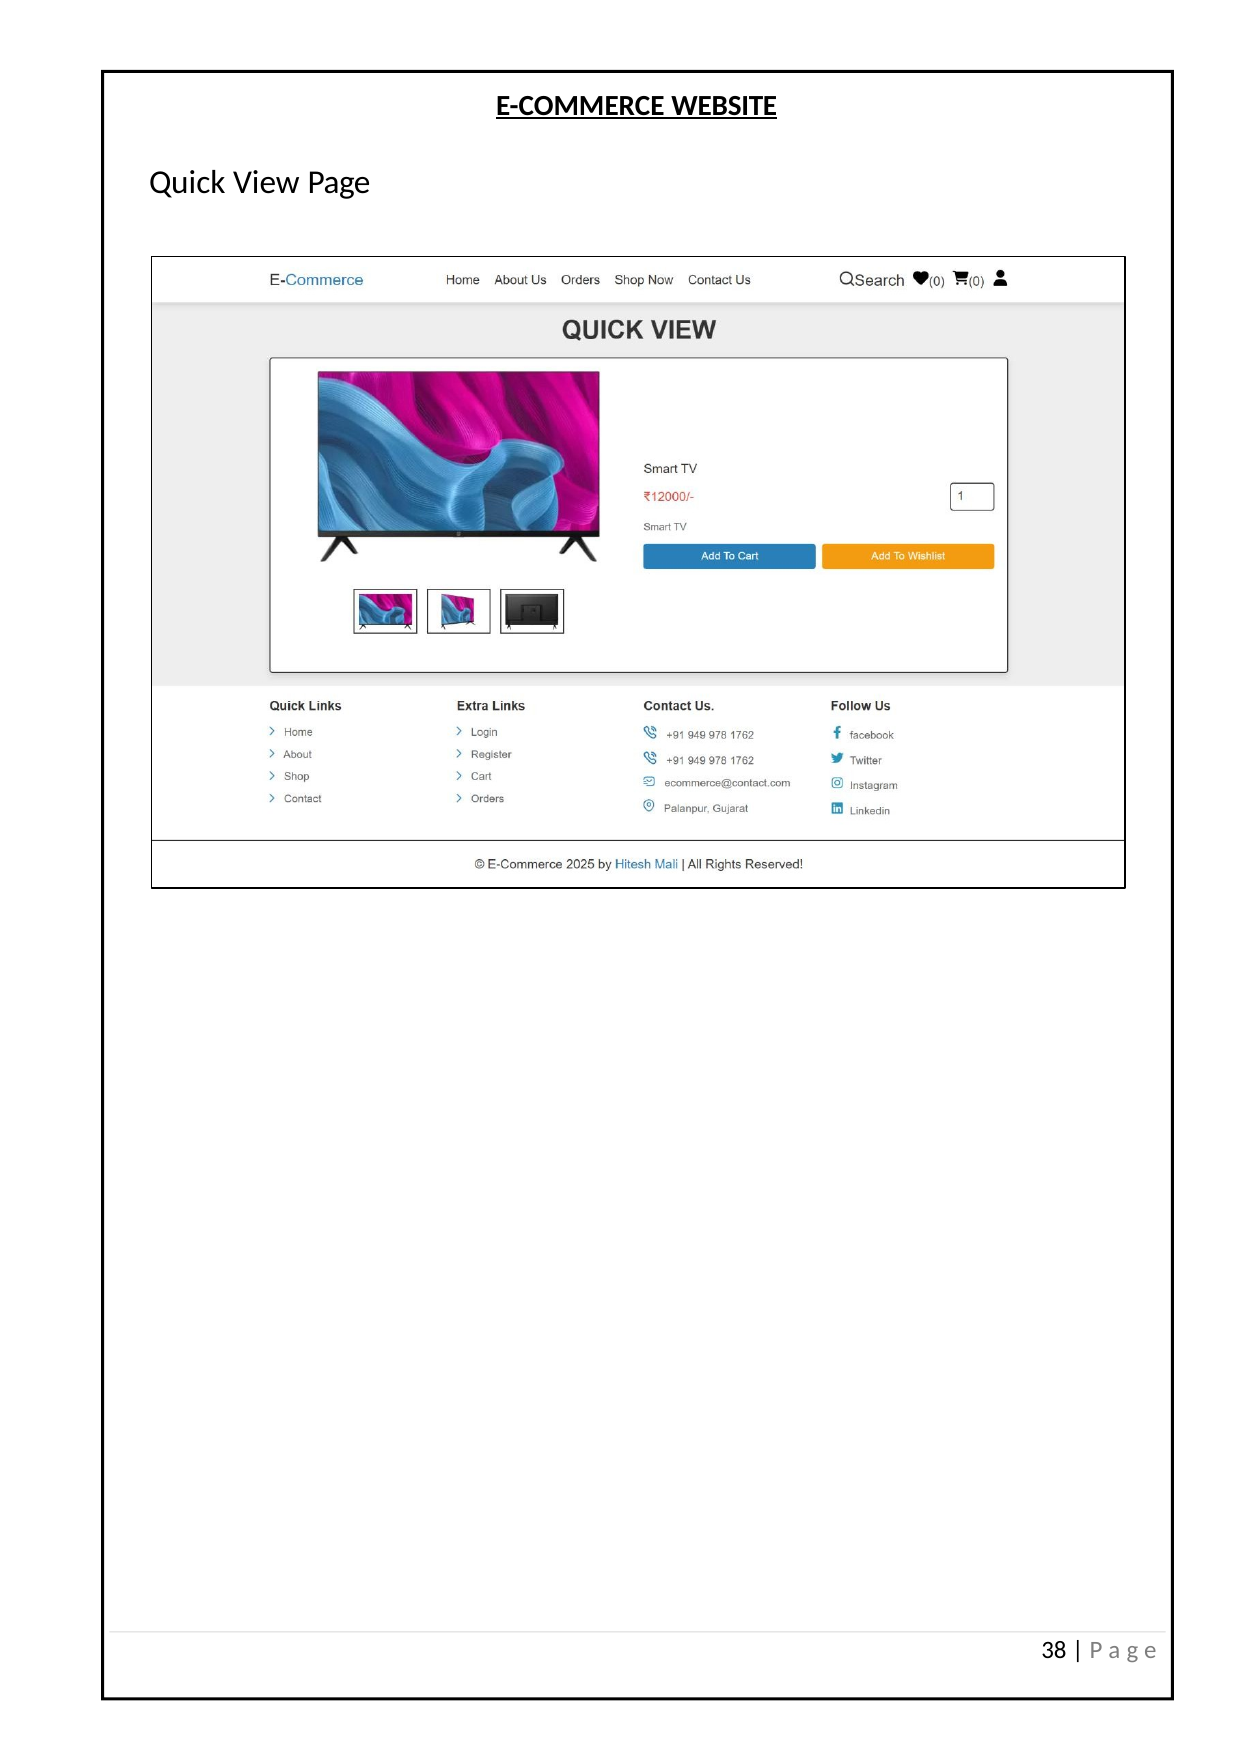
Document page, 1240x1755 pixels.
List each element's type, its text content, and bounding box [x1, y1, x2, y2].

slide_number 38 | P a g e [1039, 1637, 1159, 1755]
text_box E-COMMERCE WEBSITE Quick View Page [147, 84, 781, 200]
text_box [150, 255, 1126, 889]
